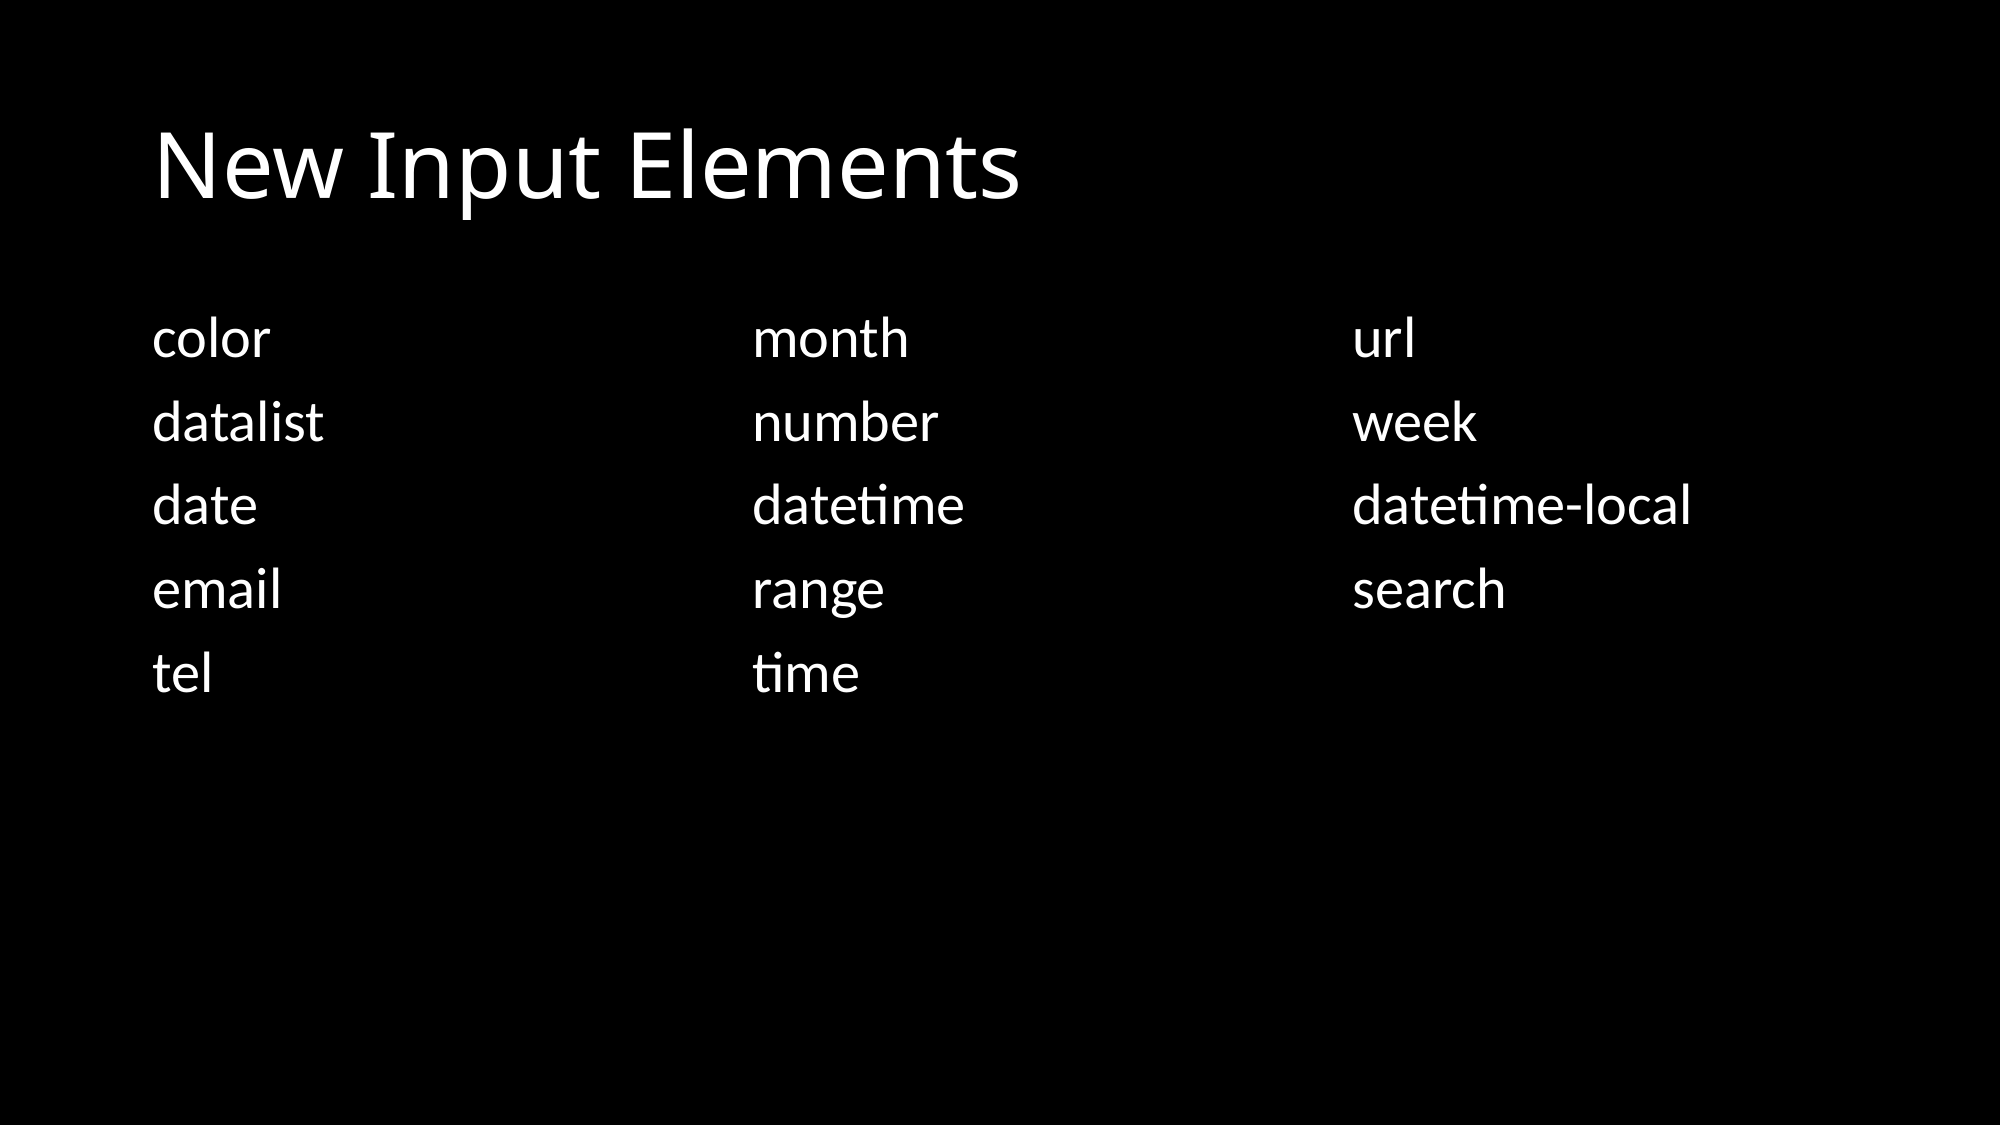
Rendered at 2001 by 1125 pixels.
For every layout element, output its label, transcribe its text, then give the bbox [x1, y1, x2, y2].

title New Input Elements [137, 59, 1863, 278]
list color month url datalist number week date datetime datetime-local email range search tel time [137, 299, 1863, 1014]
